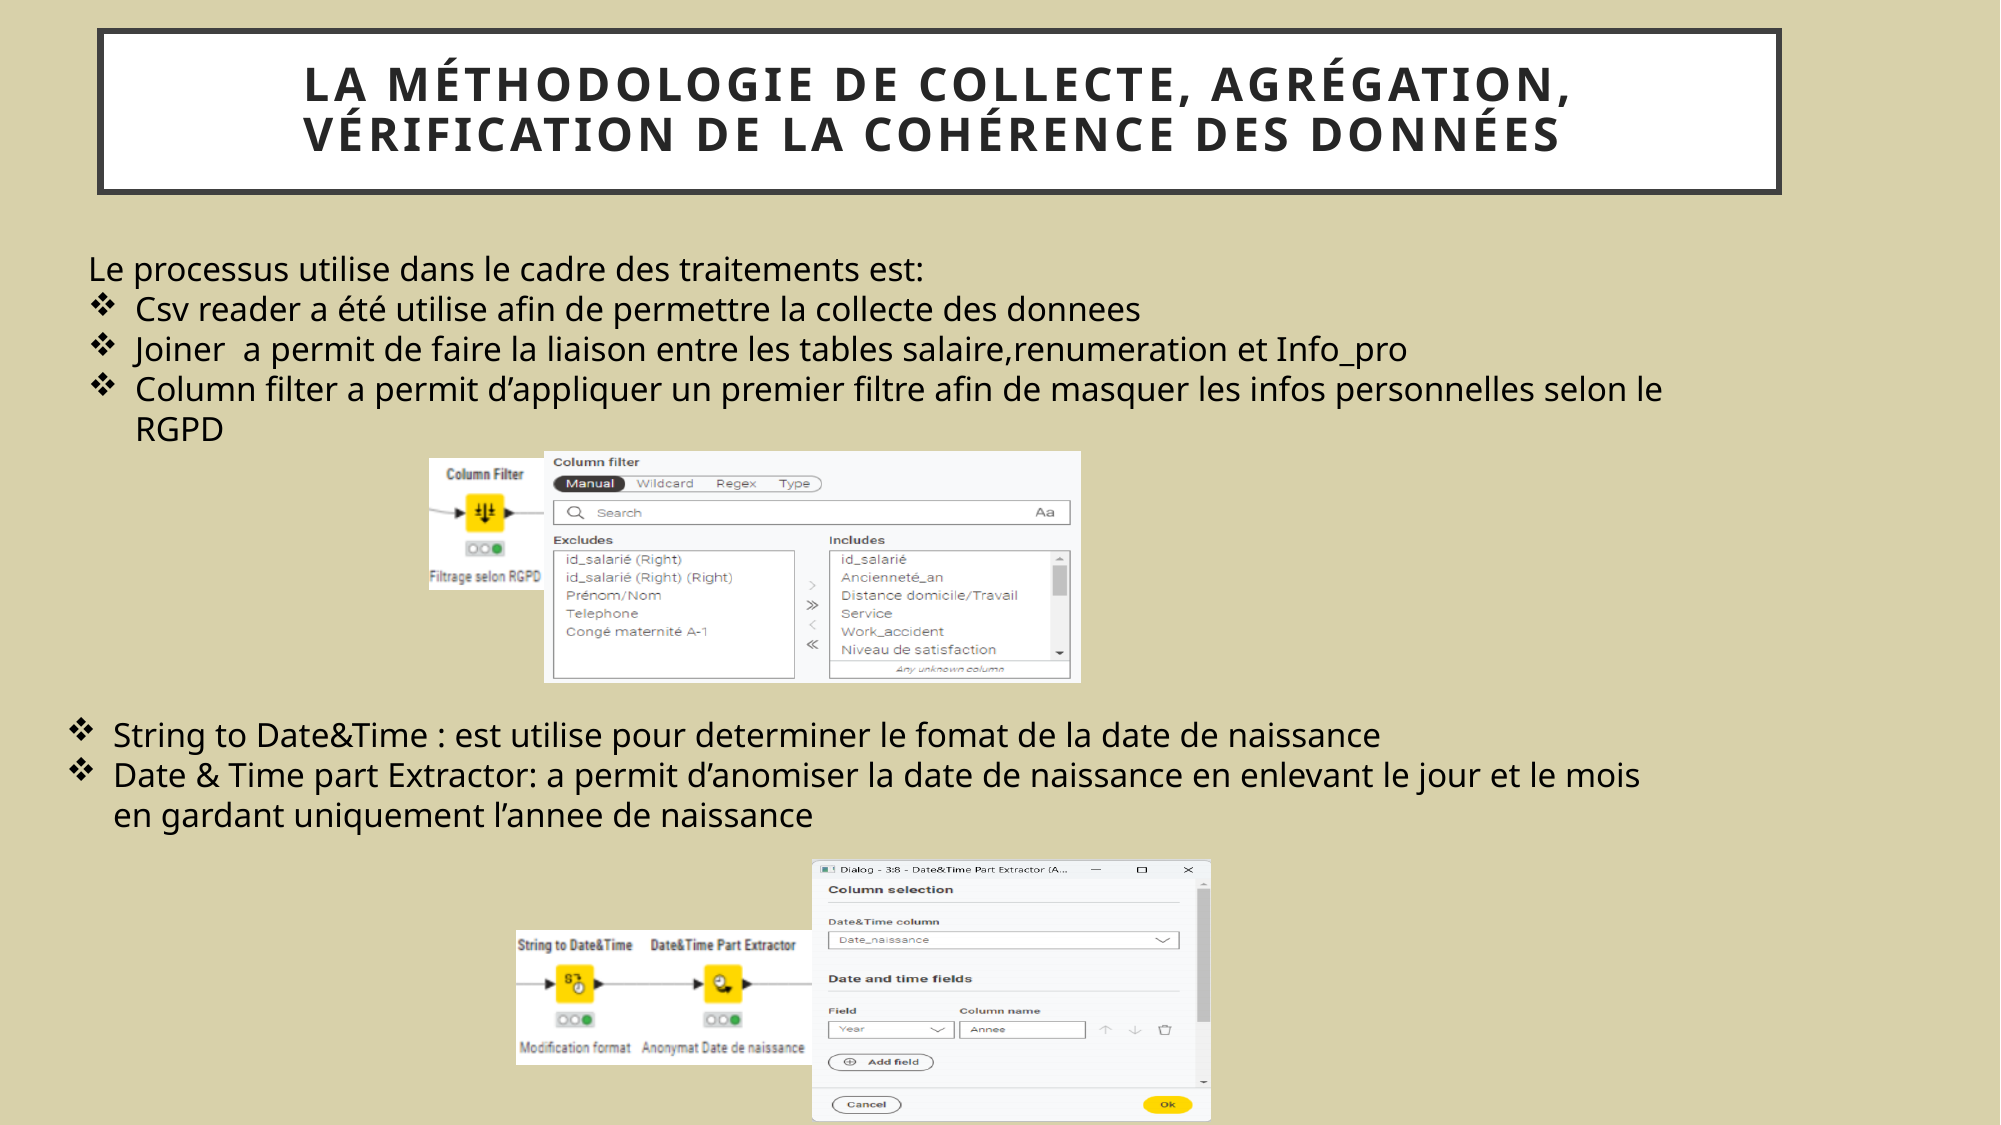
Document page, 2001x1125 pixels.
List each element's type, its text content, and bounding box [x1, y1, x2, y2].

picture [429, 451, 1081, 683]
text_box String to Date&Time : est utilise pour determiner le fomat de la date de naissance Date & Time part Extractor: a permit d’anomiser la date de naissance en enlevant le jour et le mois en gardant uniquement l’annee de naissance [51, 706, 1696, 842]
text_box Le processus utilise dans le cadre des traitements est: Csv reader a été utilise afin de permettre la collecte des donnees Joiner a permit de faire la liaison entre les tables salaire,renumeration et Info_pro Column filter a permit d’appliquer un premier filtre afin de masquer les infos personnelles selon le RGPD [73, 241, 1718, 456]
title la méthodologie de collecte, agrégation, vérification de la cohérence des données [97, 28, 1782, 195]
picture [516, 859, 1211, 1122]
